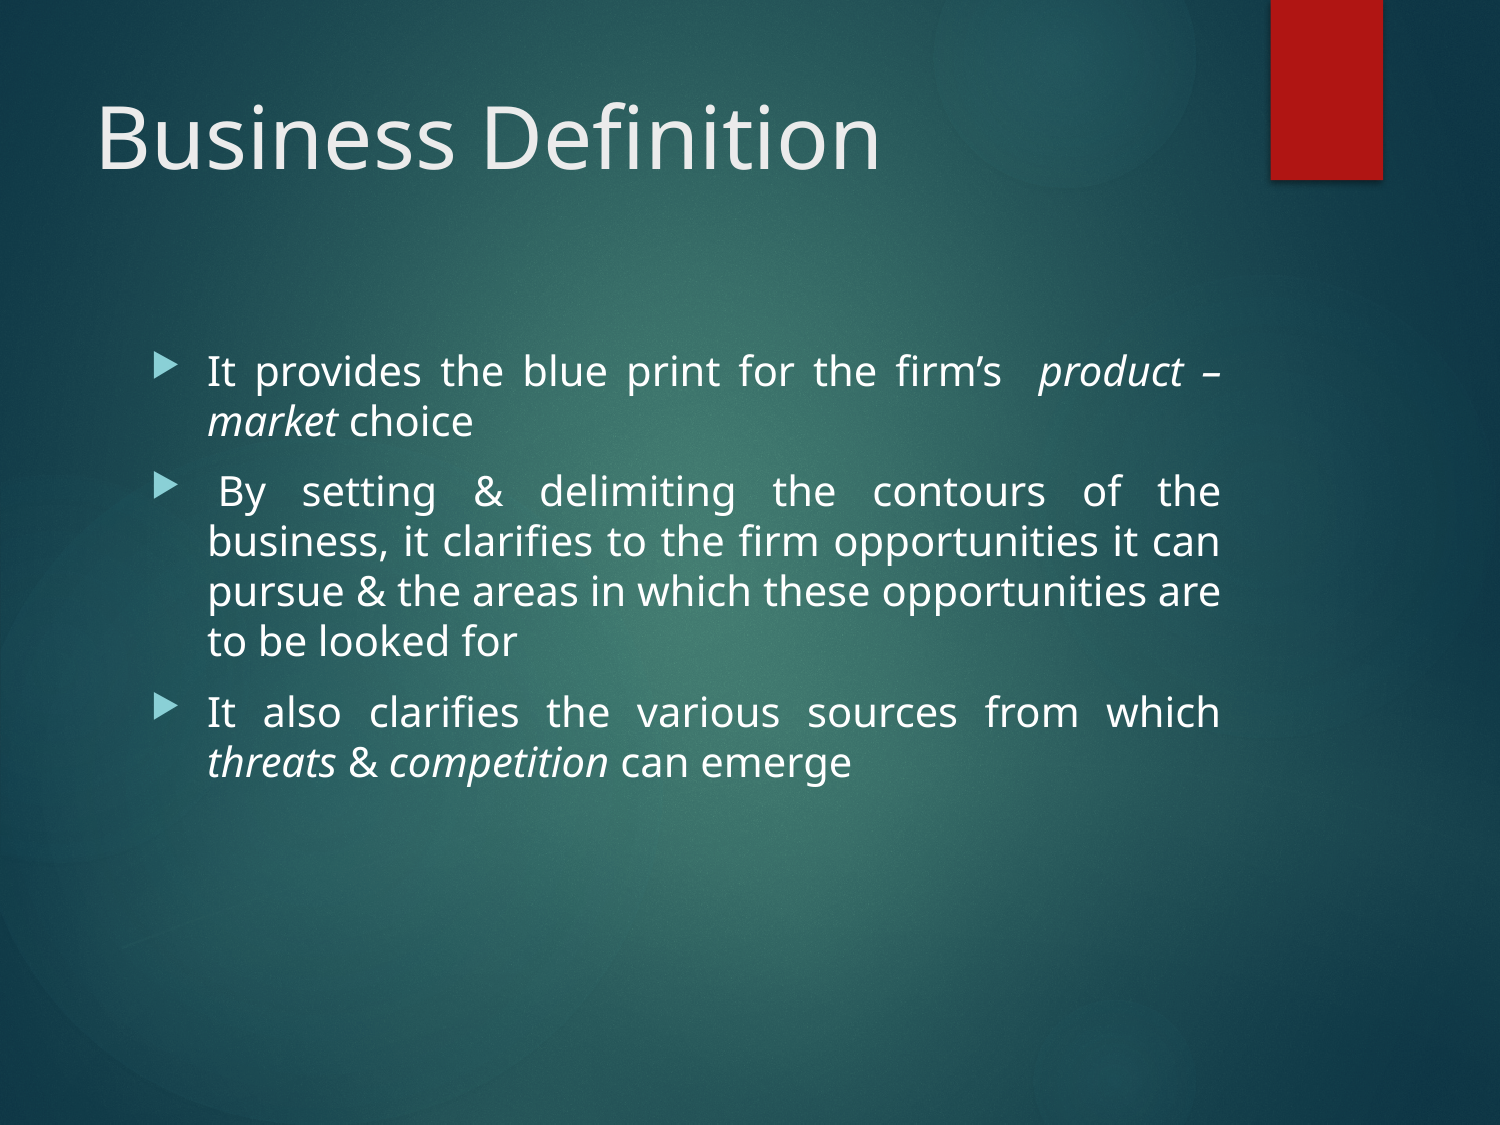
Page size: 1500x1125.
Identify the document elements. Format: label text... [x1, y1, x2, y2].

title Business Definition [79, 74, 1237, 304]
list It provides the blue print for the firm’s product – market choice By setting & delimiting the contours of the business, it clarifies to the firm opportunities it can pursue & the areas in which these opportunities are to be looked for It also clarifies the various sources from which threats & competition can emerge [135, 336, 1237, 1025]
